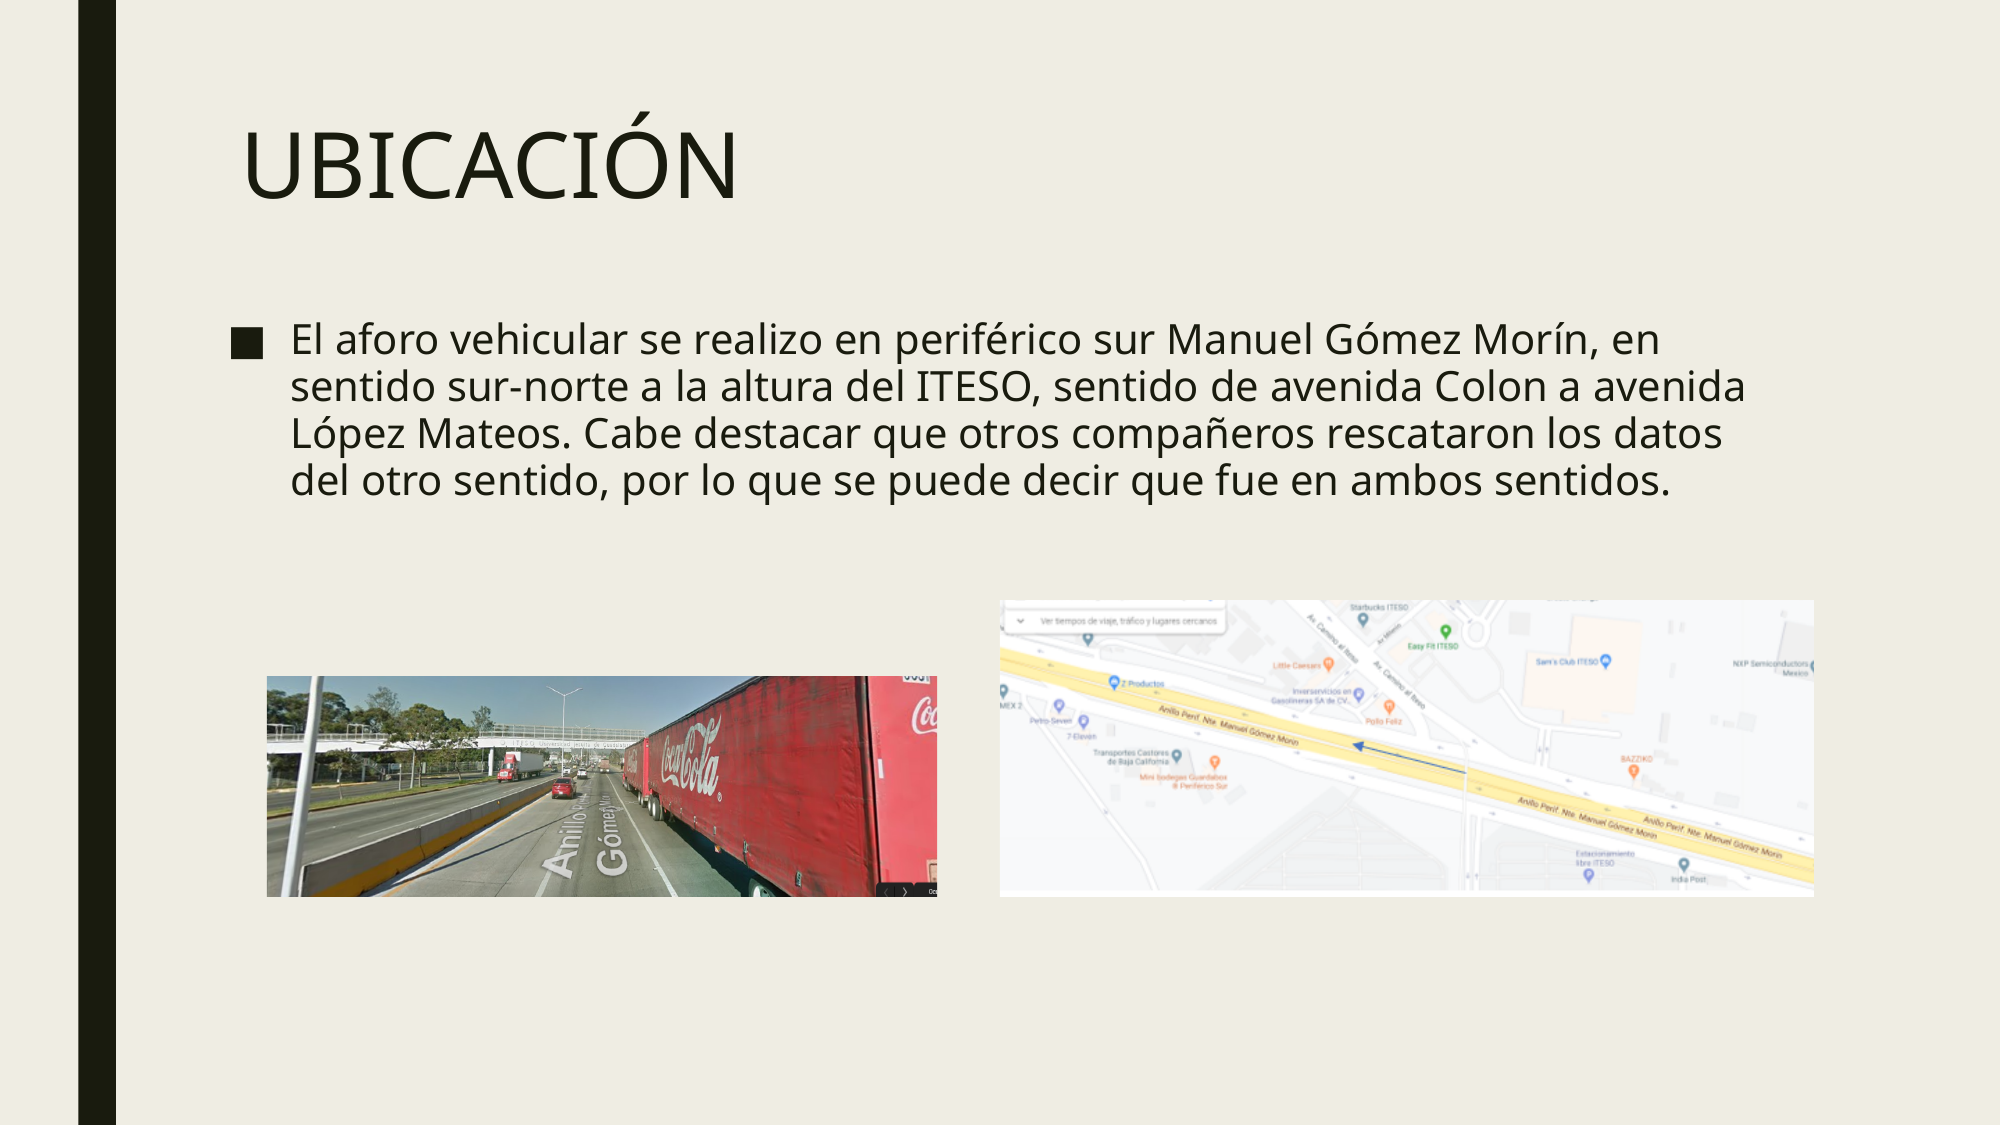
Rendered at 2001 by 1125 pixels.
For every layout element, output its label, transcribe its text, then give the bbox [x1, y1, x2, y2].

title UBICACIÓN [225, 112, 1800, 357]
picture [266, 676, 938, 897]
list El aforo vehicular se realizo en periférico sur Manuel Gómez Morín, en sentido sur-norte a la altura del ITESO, sentido de avenida Colon a avenida López Mateos. Cabe destacar que otros compañeros rescataron los datos del otro sentido, por lo que se puede decir que fue en ambos sentidos. [212, 309, 1788, 897]
picture [999, 600, 1815, 897]
